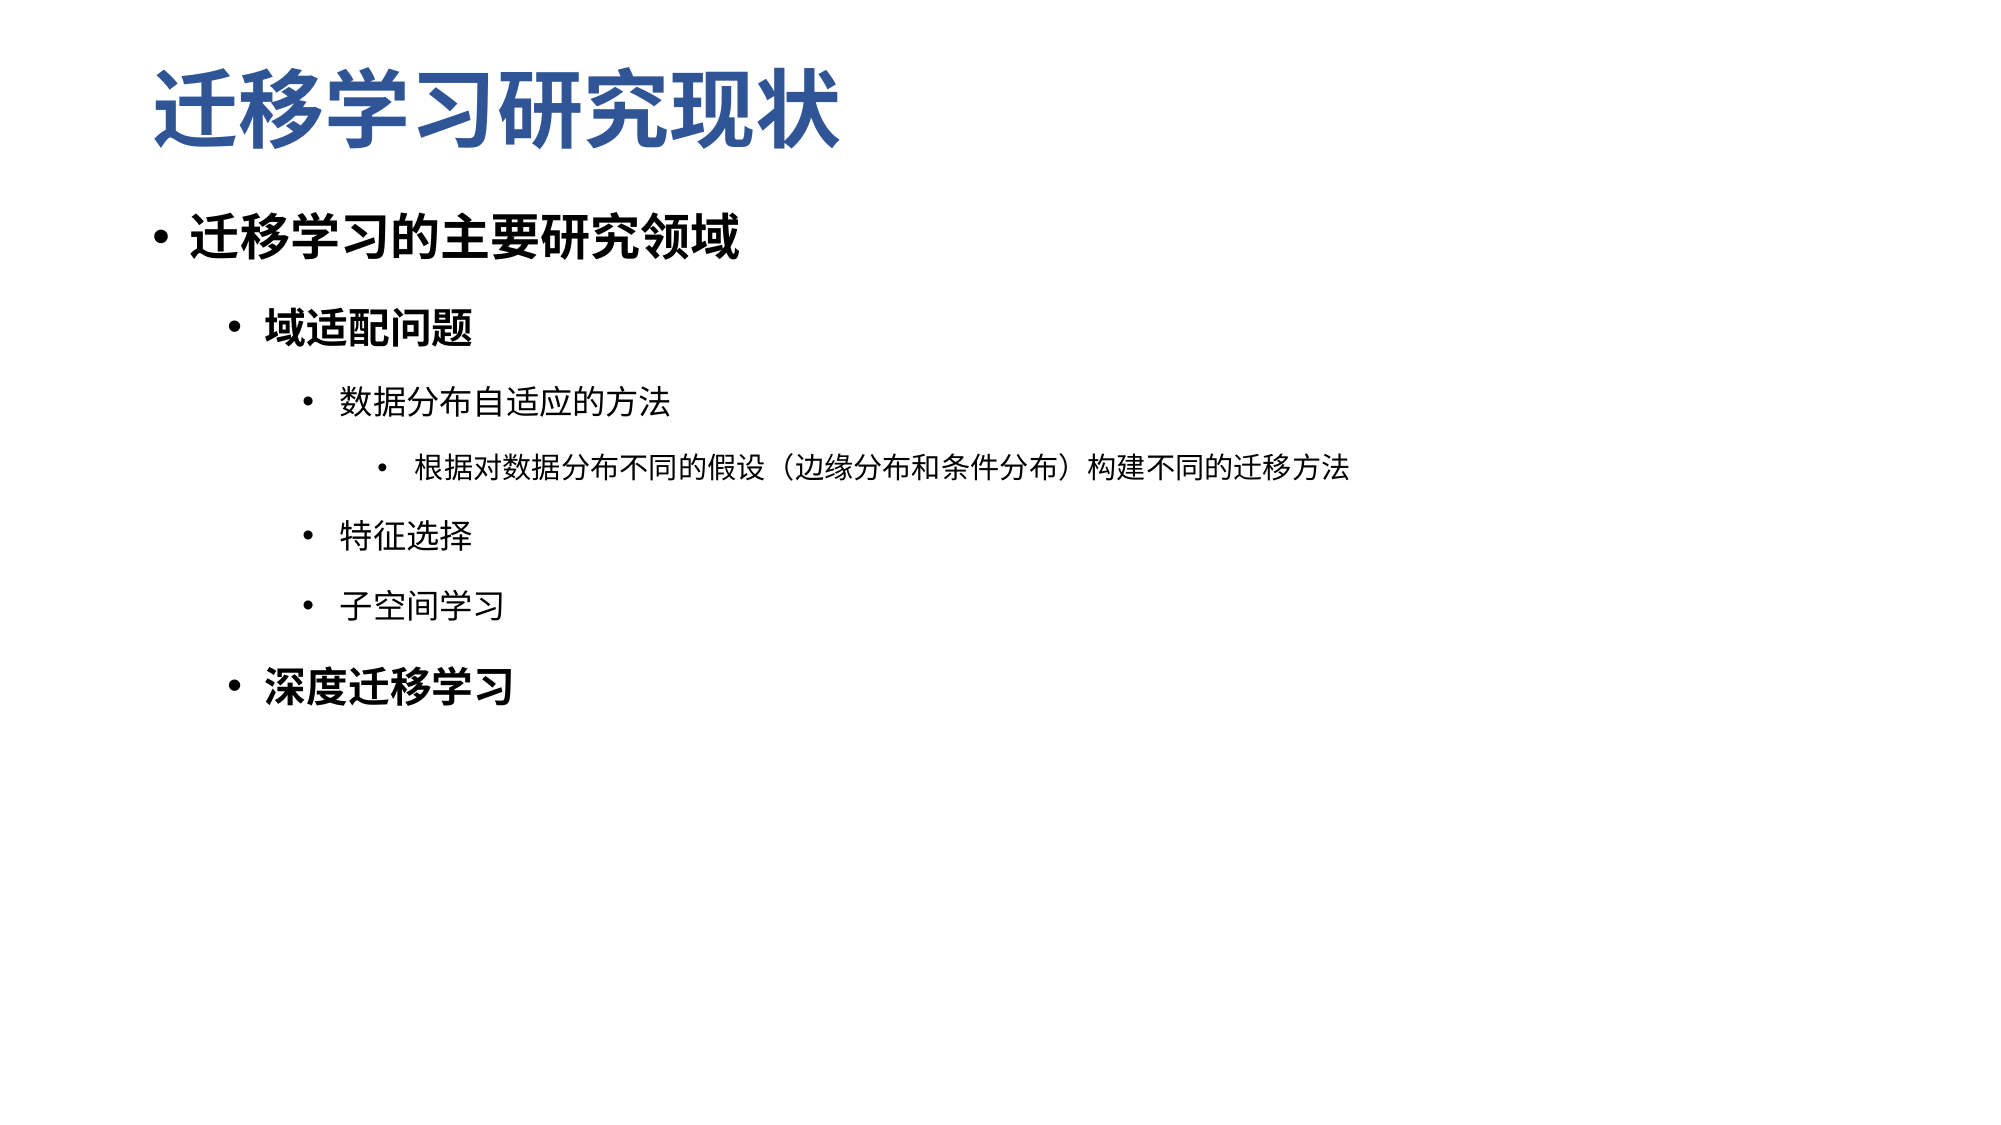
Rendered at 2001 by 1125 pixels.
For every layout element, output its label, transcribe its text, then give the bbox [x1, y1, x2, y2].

title 迁移学习研究现状 [137, 59, 1863, 168]
list 迁移学习的主要研究领域 域适配问题 数据分布自适应的方法 根据对数据分布不同的假设（边缘分布和条件分布）构建不同的迁移方法 特征选择 子空间学习 深度迁移学习 [137, 168, 1985, 1058]
